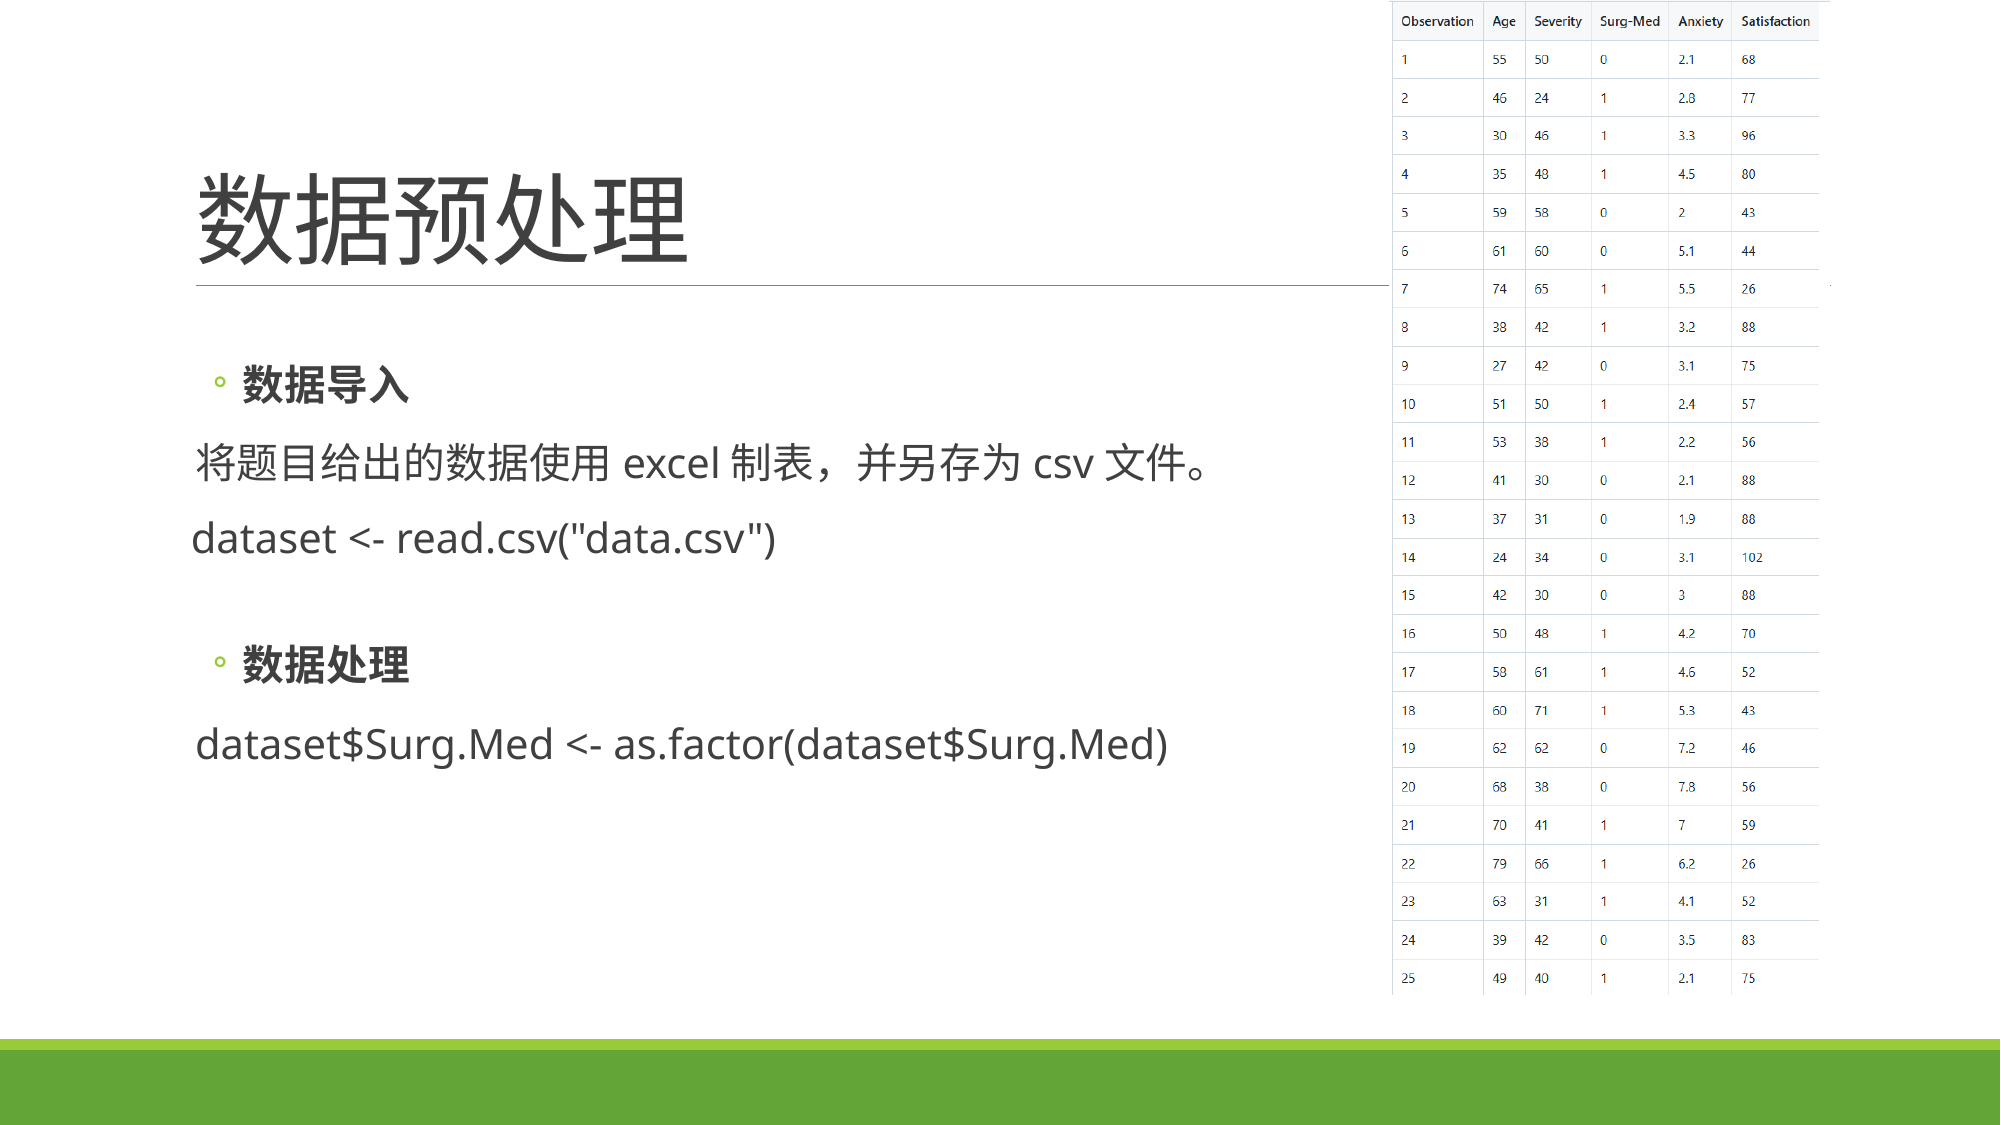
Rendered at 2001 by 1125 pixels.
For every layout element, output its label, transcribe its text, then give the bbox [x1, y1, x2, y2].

title 数据预处理 [180, 47, 1386, 285]
list 数据导入 将题目给出的数据使用excel制表，并另存为csv文件。 dataset <- read.csv("data.csv") 数据处理 dataset$Surg.Med <- as.factor(dataset$Surg.Med) [180, 302, 1203, 963]
picture [1388, 0, 1831, 996]
